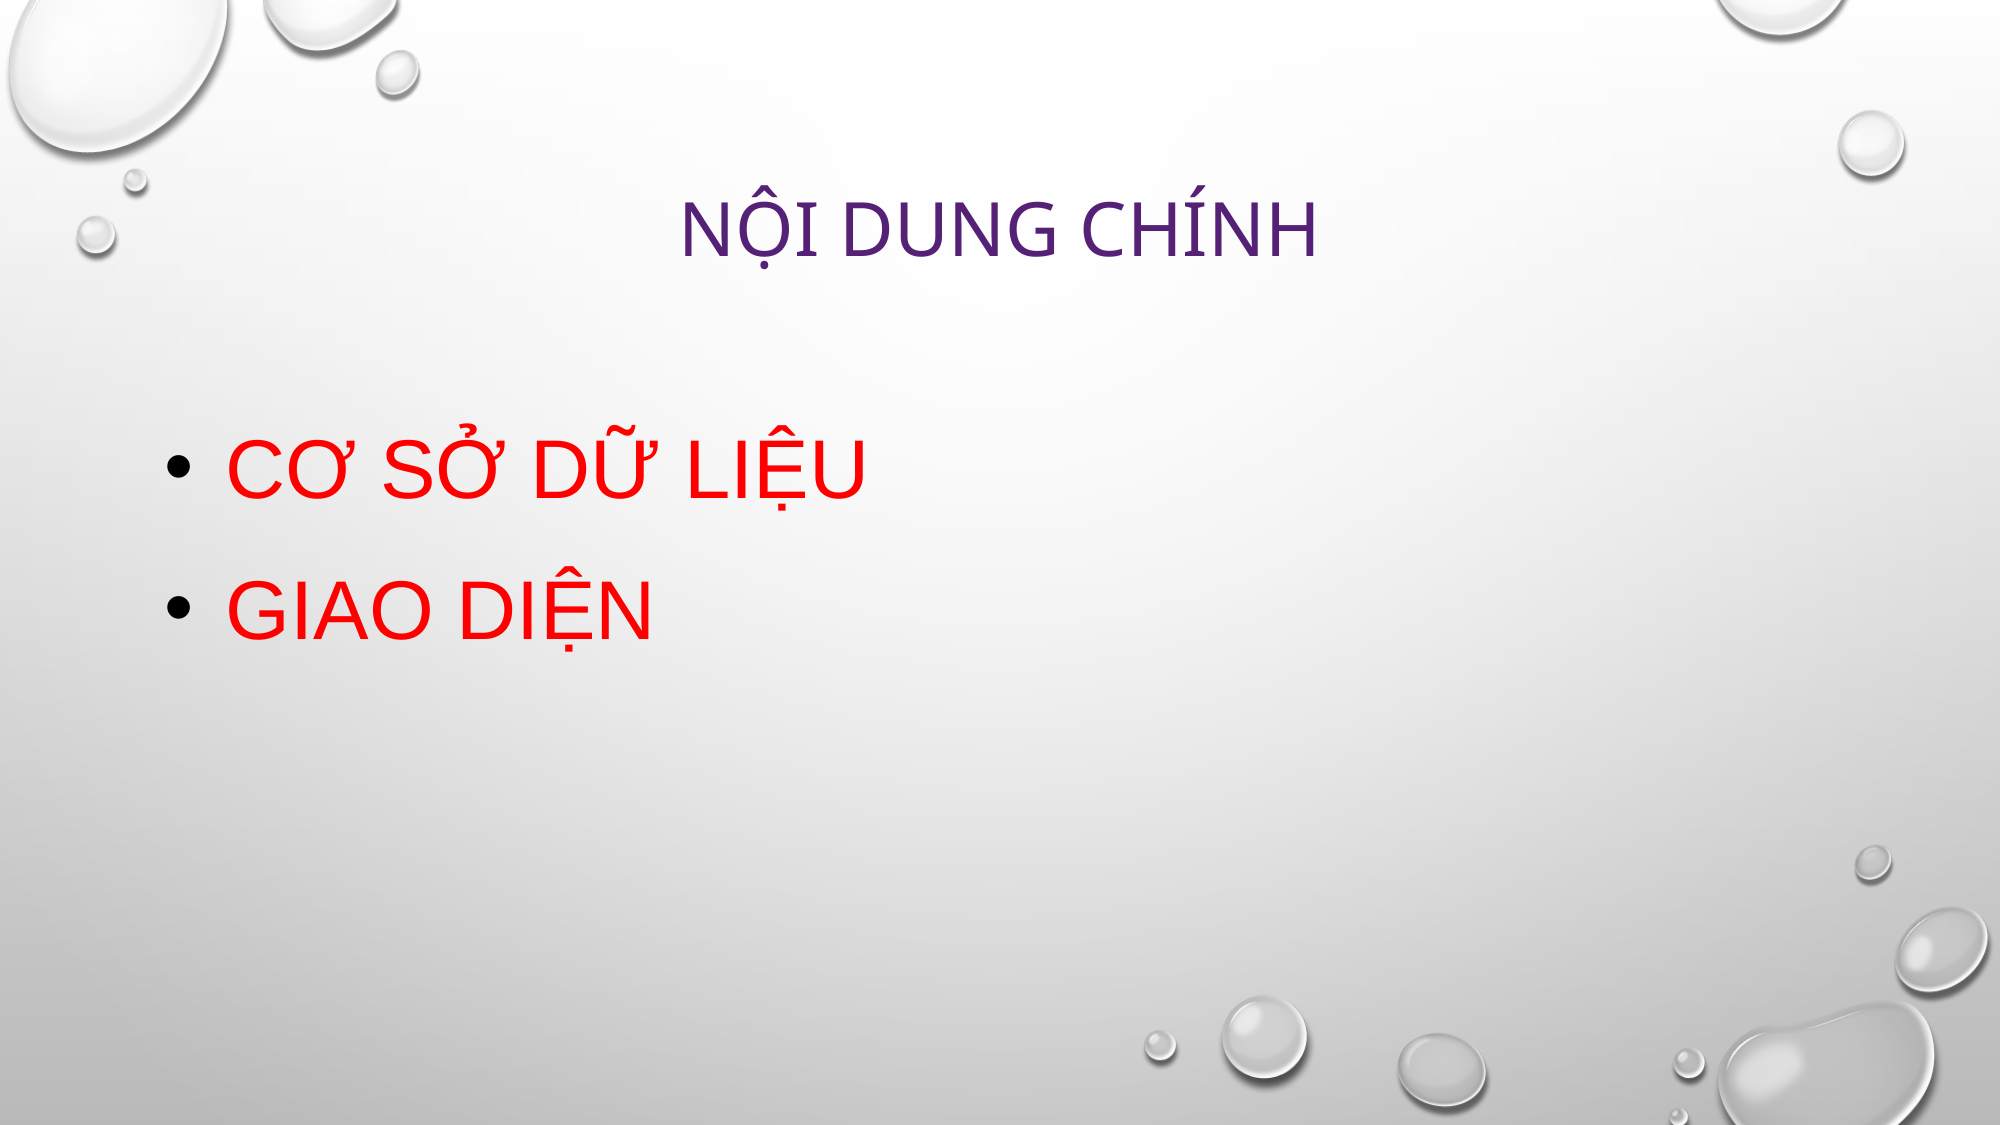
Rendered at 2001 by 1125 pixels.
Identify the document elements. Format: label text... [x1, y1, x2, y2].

title Nội dung chính [149, 101, 1851, 364]
list Cơ sở dữ liệu giao diện [149, 388, 1850, 950]
picture [0, 0, 2000, 1125]
